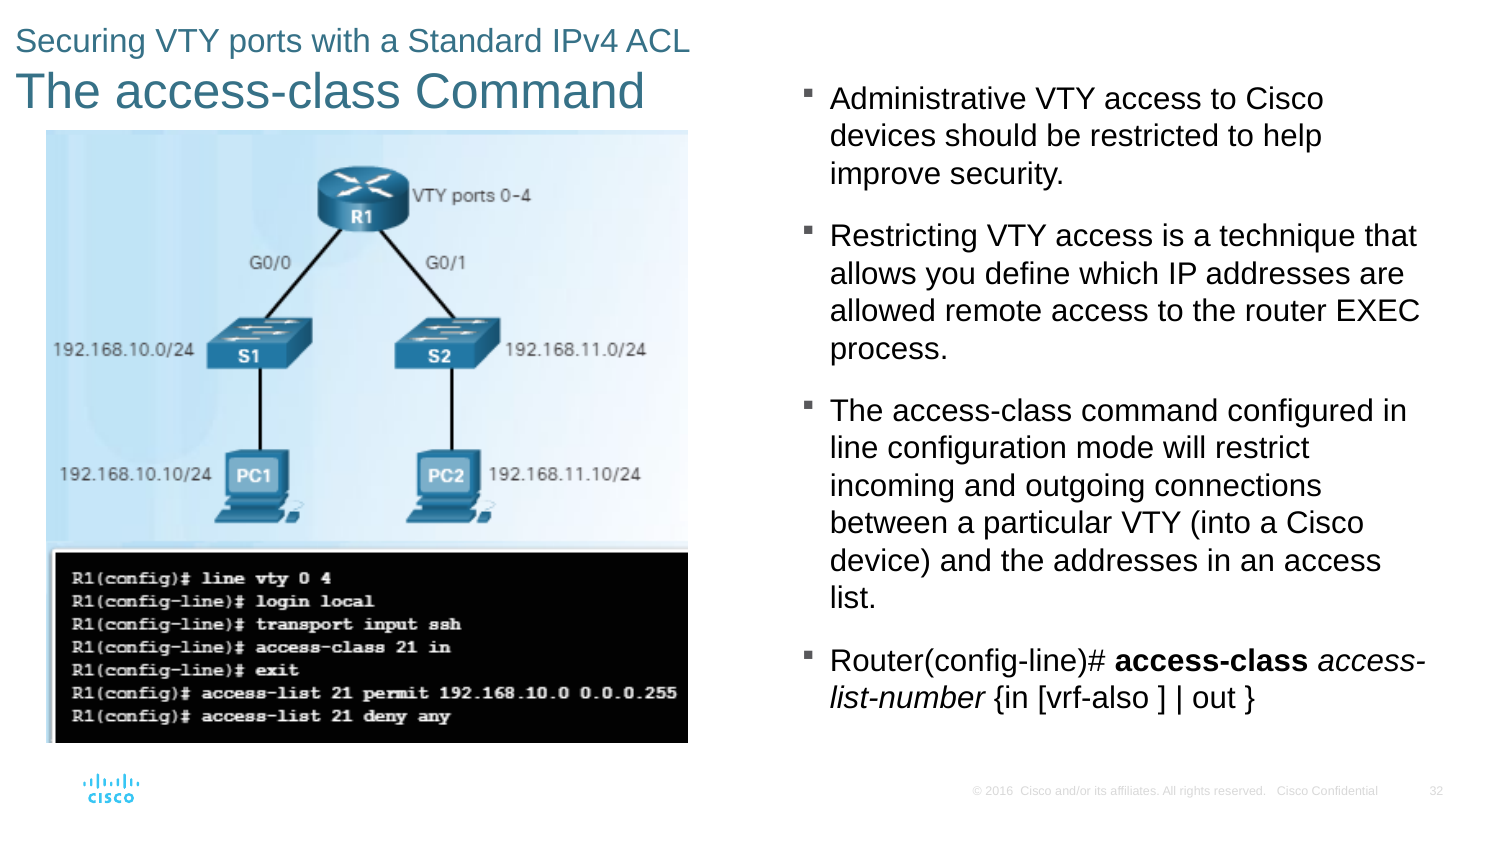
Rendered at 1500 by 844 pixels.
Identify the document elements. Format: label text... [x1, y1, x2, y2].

list Administrative VTY access to Cisco devices should be restricted to help improve security. Restricting VTY access is a technique that allows you define which IP addresses are allowed remote access to the router EXEC process. The access-class command configured in line configuration mode will restrict incoming and outgoing connections between a particular VTY (into a Cisco device) and the addresses in an access list. Router(config-line)# access-class access-list-number {in [vrf-also ] | out } [787, 70, 1452, 760]
title Securing VTY ports with a Standard IPv4 ACL The access-class Command [0, 6, 840, 131]
picture [46, 130, 689, 744]
